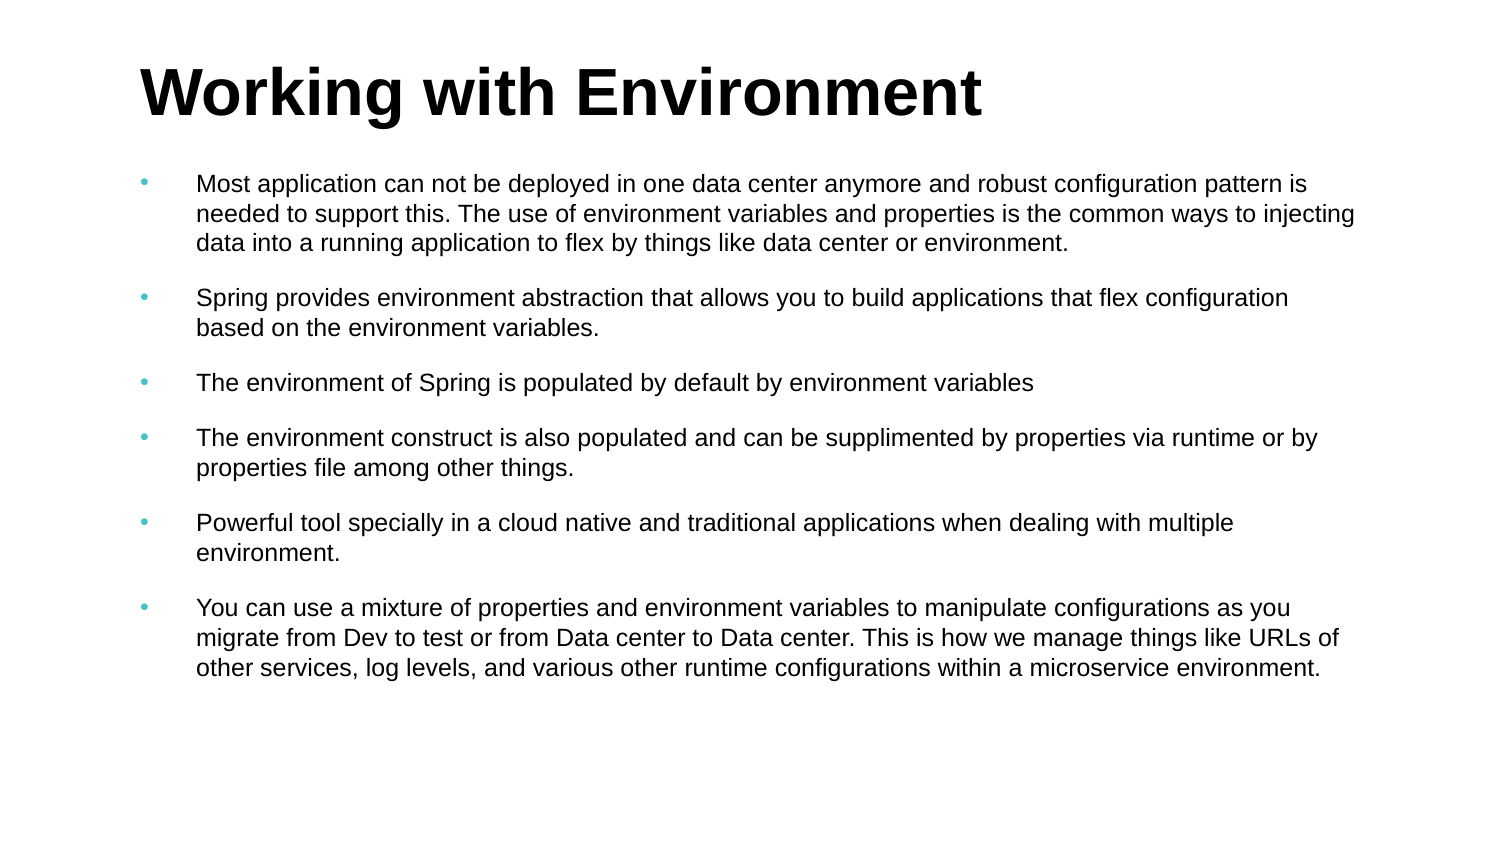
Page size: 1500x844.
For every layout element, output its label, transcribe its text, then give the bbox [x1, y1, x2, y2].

list Most application can not be deployed in one data center anymore and robust configuration pattern is needed to support this. The use of environment variables and properties is the common ways to injecting data into a running application to flex by things like data center or environment. Spring provides environment abstraction that allows you to build applications that flex configuration based on the environment variables. The environment of Spring is populated by default by environment variables The environment construct is also populated and can be supplimented by properties via runtime or by properties file among other things. Powerful tool specially in a cloud native and traditional applications when dealing with multiple environment. You can use a mixture of properties and environment variables to manipulate configurations as you migrate from Dev to test or from Data center to Data center. This is how we manage things like URLs of other services, log levels, and various other runtime configurations within a microservice environment. [125, 151, 1375, 735]
title Working with Environment [125, 57, 1375, 137]
